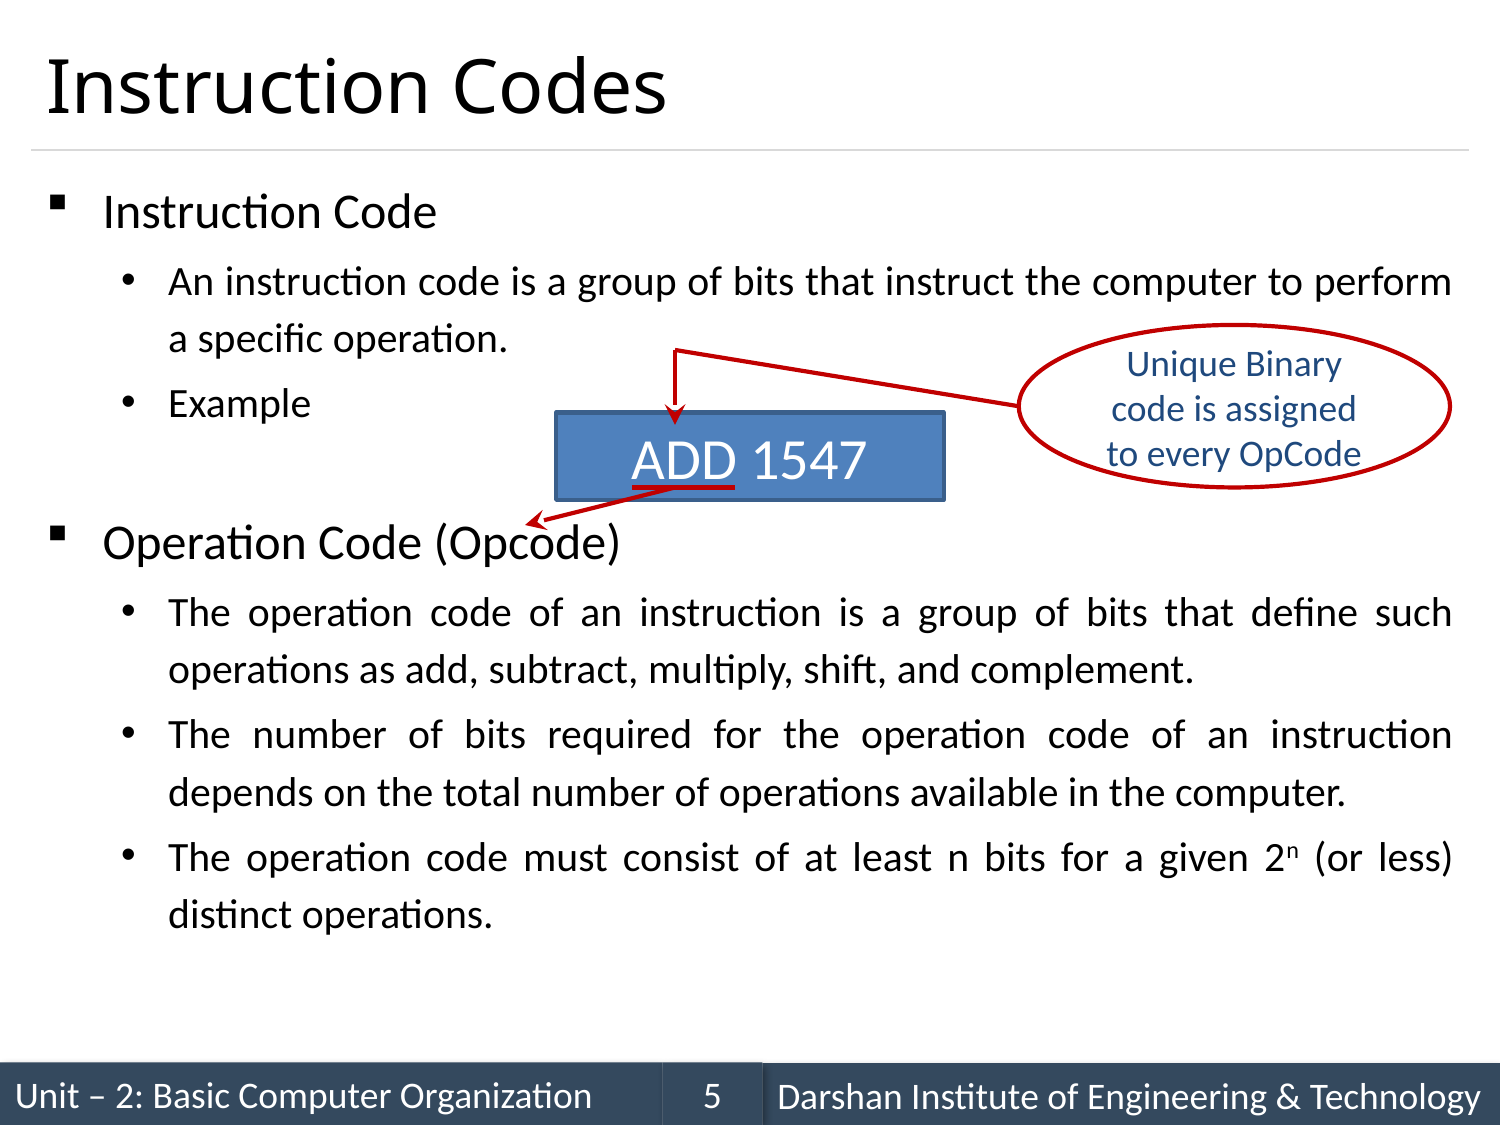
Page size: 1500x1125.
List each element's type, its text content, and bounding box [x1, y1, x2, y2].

list Instruction Code An instruction code is a group of bits that instruct the computer to perform a specific operation. Example Operation Code (Opcode) The operation code of an instruction is a group of bits that define such operations as add, subtract, multiply, shift, and complement. The number of bits required for the operation code of an instruction depends on the total number of operations available in the computer. The operation code must consist of at least n bits for a given 2n (or less) distinct operations. [31, 162, 1469, 1038]
text_box ADD 1547 [740, 497, 946, 502]
text_box ADD 1547 [554, 410, 669, 485]
title Instruction Codes [31, 17, 1469, 150]
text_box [524, 487, 735, 526]
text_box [674, 324, 1451, 488]
